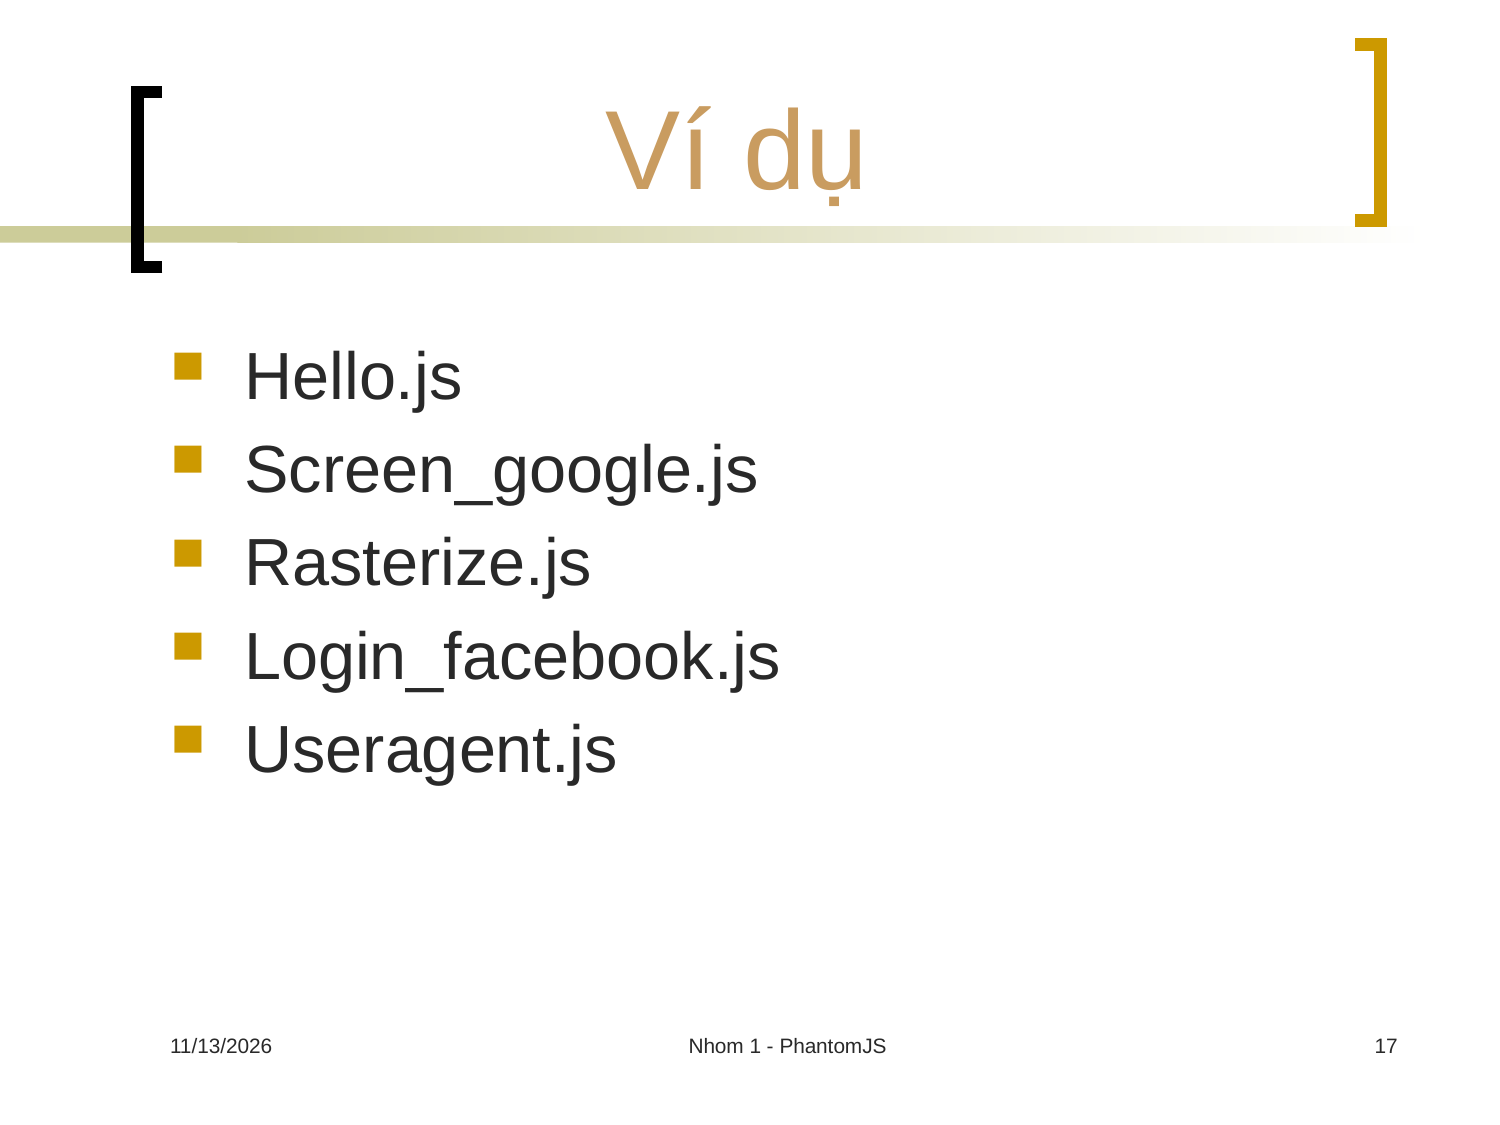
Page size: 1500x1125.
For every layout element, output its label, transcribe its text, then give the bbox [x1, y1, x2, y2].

list Hello.js Screen_google.js Rasterize.js Login_facebook.js Useragent.js [155, 324, 1413, 1000]
slide_number 17 [1100, 1025, 1413, 1100]
footer Nhom 1 - PhantomJS [549, 1025, 1025, 1100]
title Ví dụ [150, 87, 1325, 320]
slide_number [155, 1025, 468, 1100]
